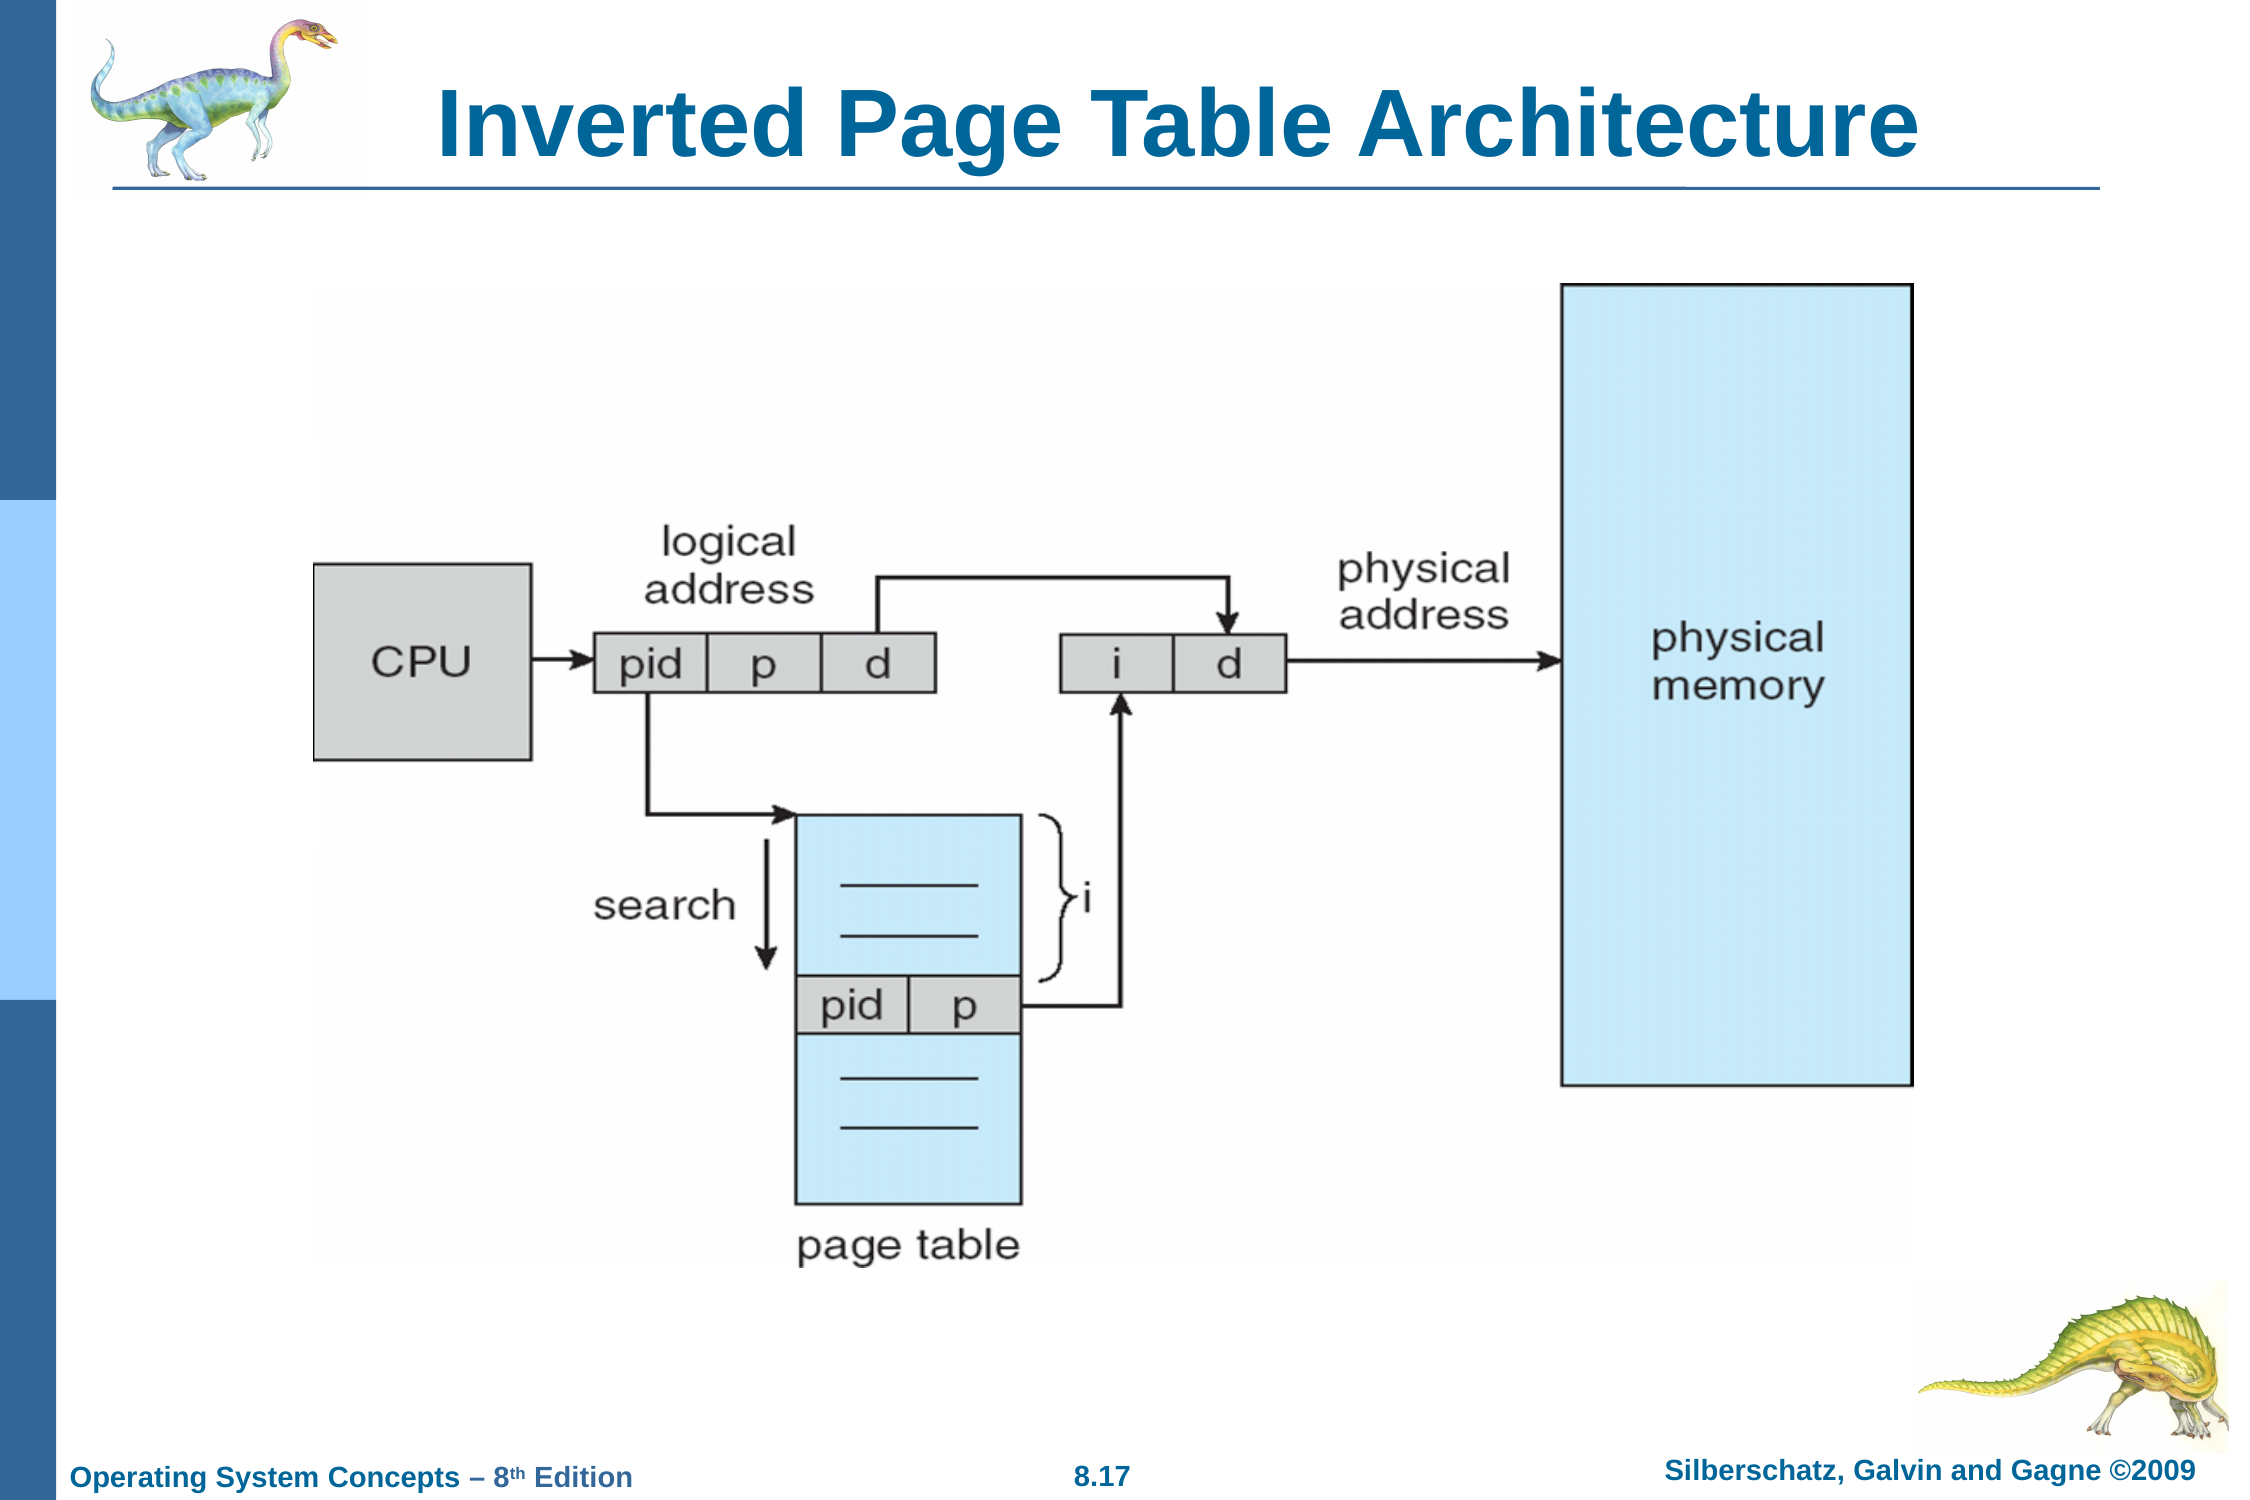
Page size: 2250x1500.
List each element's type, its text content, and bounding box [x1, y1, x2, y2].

title Inverted Page Table Architecture [220, 60, 2138, 187]
picture [70, 0, 365, 199]
picture [1913, 1279, 2229, 1453]
picture [313, 283, 1914, 1268]
